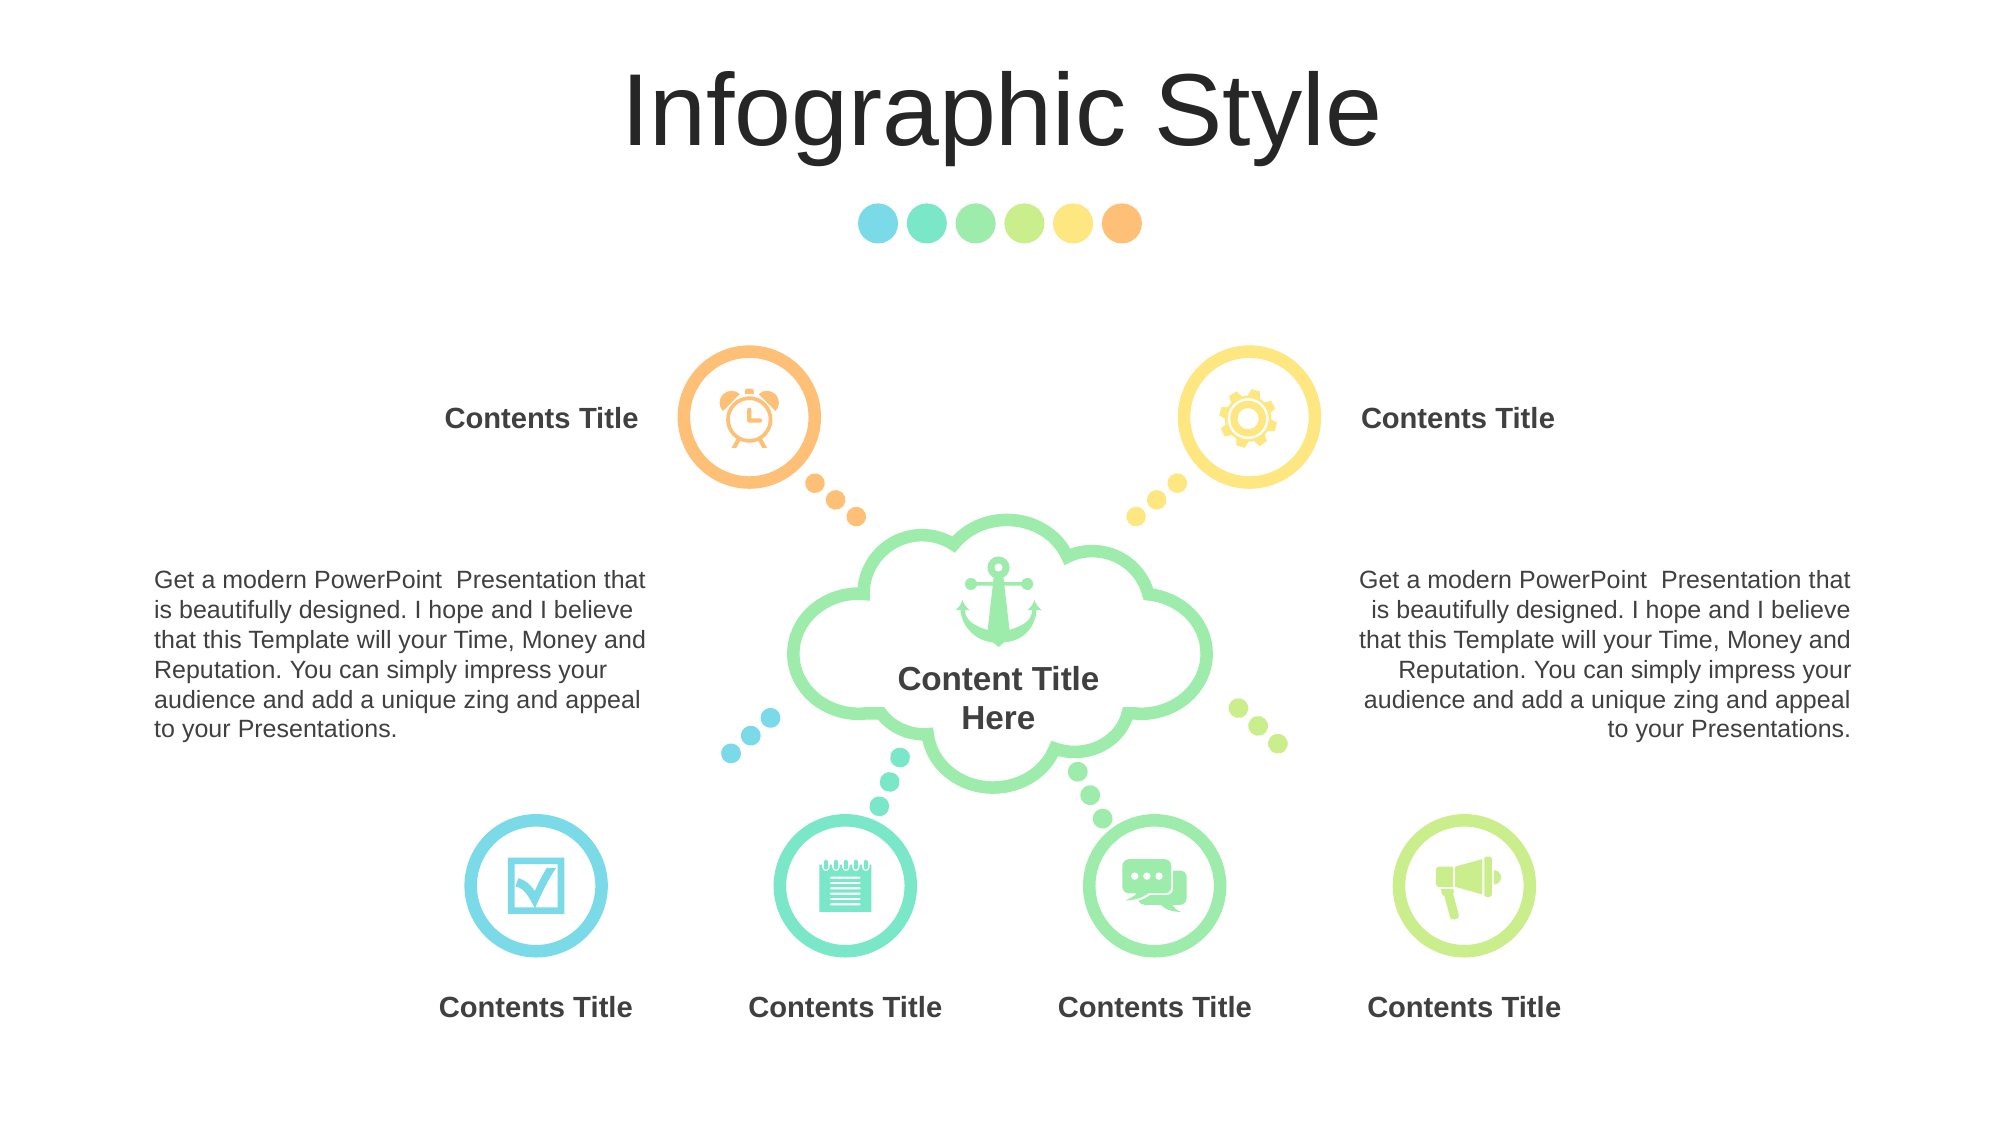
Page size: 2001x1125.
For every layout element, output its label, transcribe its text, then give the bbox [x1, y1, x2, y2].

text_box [1080, 758, 1100, 832]
text_box Contents Title [1343, 980, 1585, 1031]
text_box Get a modern PowerPoint Presentation that is beautifully designed. I hope and I believe that this Template will your Time, Money and Reputation. You can simply impress your audience and add a unique zing and appeal to your Presentations. [139, 555, 666, 751]
text_box Contents Title [415, 980, 657, 1031]
text_box [507, 857, 565, 915]
text_box [469, 819, 603, 953]
text_box Contents Title [1337, 392, 1579, 442]
text_box [818, 858, 873, 913]
text_box [792, 518, 1208, 715]
text_box Content Title Here [852, 649, 1145, 744]
text_box [1088, 819, 1222, 953]
text_box [952, 555, 1045, 649]
text_box [1397, 819, 1531, 953]
text_box [1183, 350, 1317, 484]
text_box Get a modern PowerPoint Presentation that is beautifully designed. I hope and I believe that this Template will your Time, Money and Reputation. You can simply impress your audience and add a unique zing and appeal to your Presentations. [1341, 555, 1867, 751]
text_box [825, 463, 846, 537]
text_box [1146, 463, 1167, 537]
text_box Contents Title [1034, 980, 1276, 1031]
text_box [1248, 689, 1269, 763]
text_box [928, 744, 1107, 789]
text_box [778, 819, 912, 953]
text_box Contents Title [421, 392, 663, 442]
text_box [740, 699, 761, 772]
text_box [1121, 858, 1188, 914]
list Infographic Style [53, 55, 1952, 175]
text_box [1434, 855, 1503, 921]
text_box Contents Title [724, 980, 967, 1031]
text_box [1218, 387, 1279, 450]
text_box [682, 350, 816, 484]
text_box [879, 745, 900, 819]
text_box [718, 387, 780, 449]
